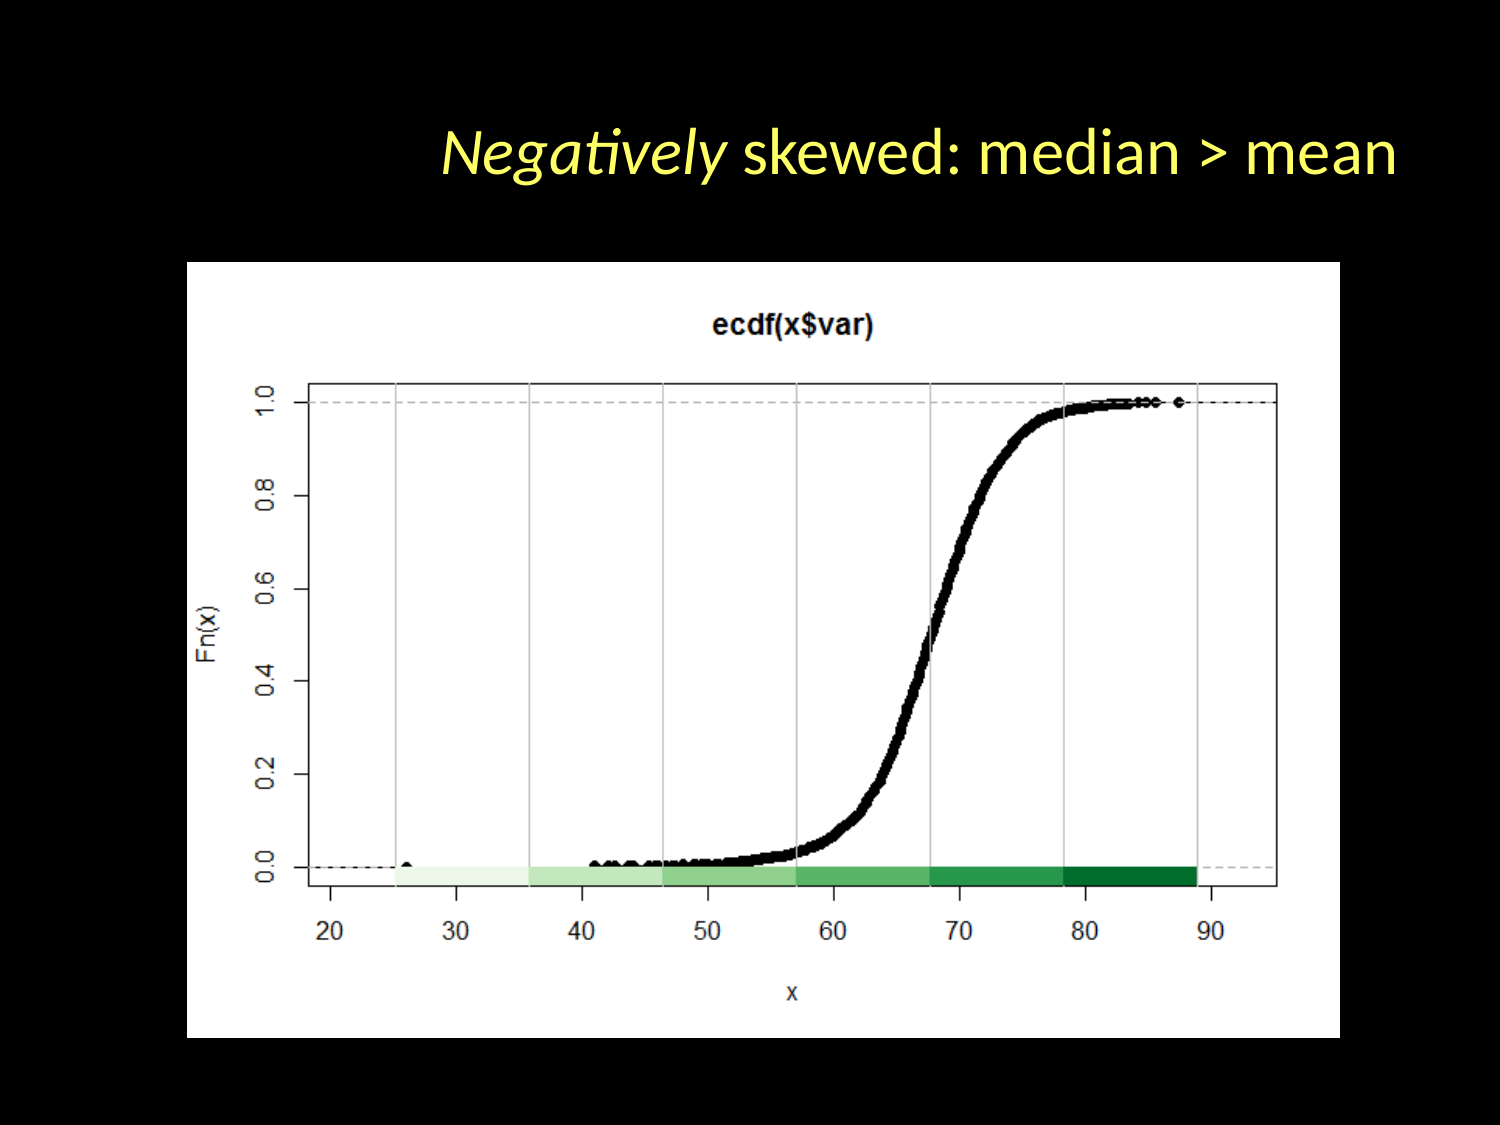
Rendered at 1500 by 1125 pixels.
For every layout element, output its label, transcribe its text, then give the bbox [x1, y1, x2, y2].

text_box Negatively skewed: median > mean [425, 99, 1425, 196]
picture [187, 262, 1340, 1038]
